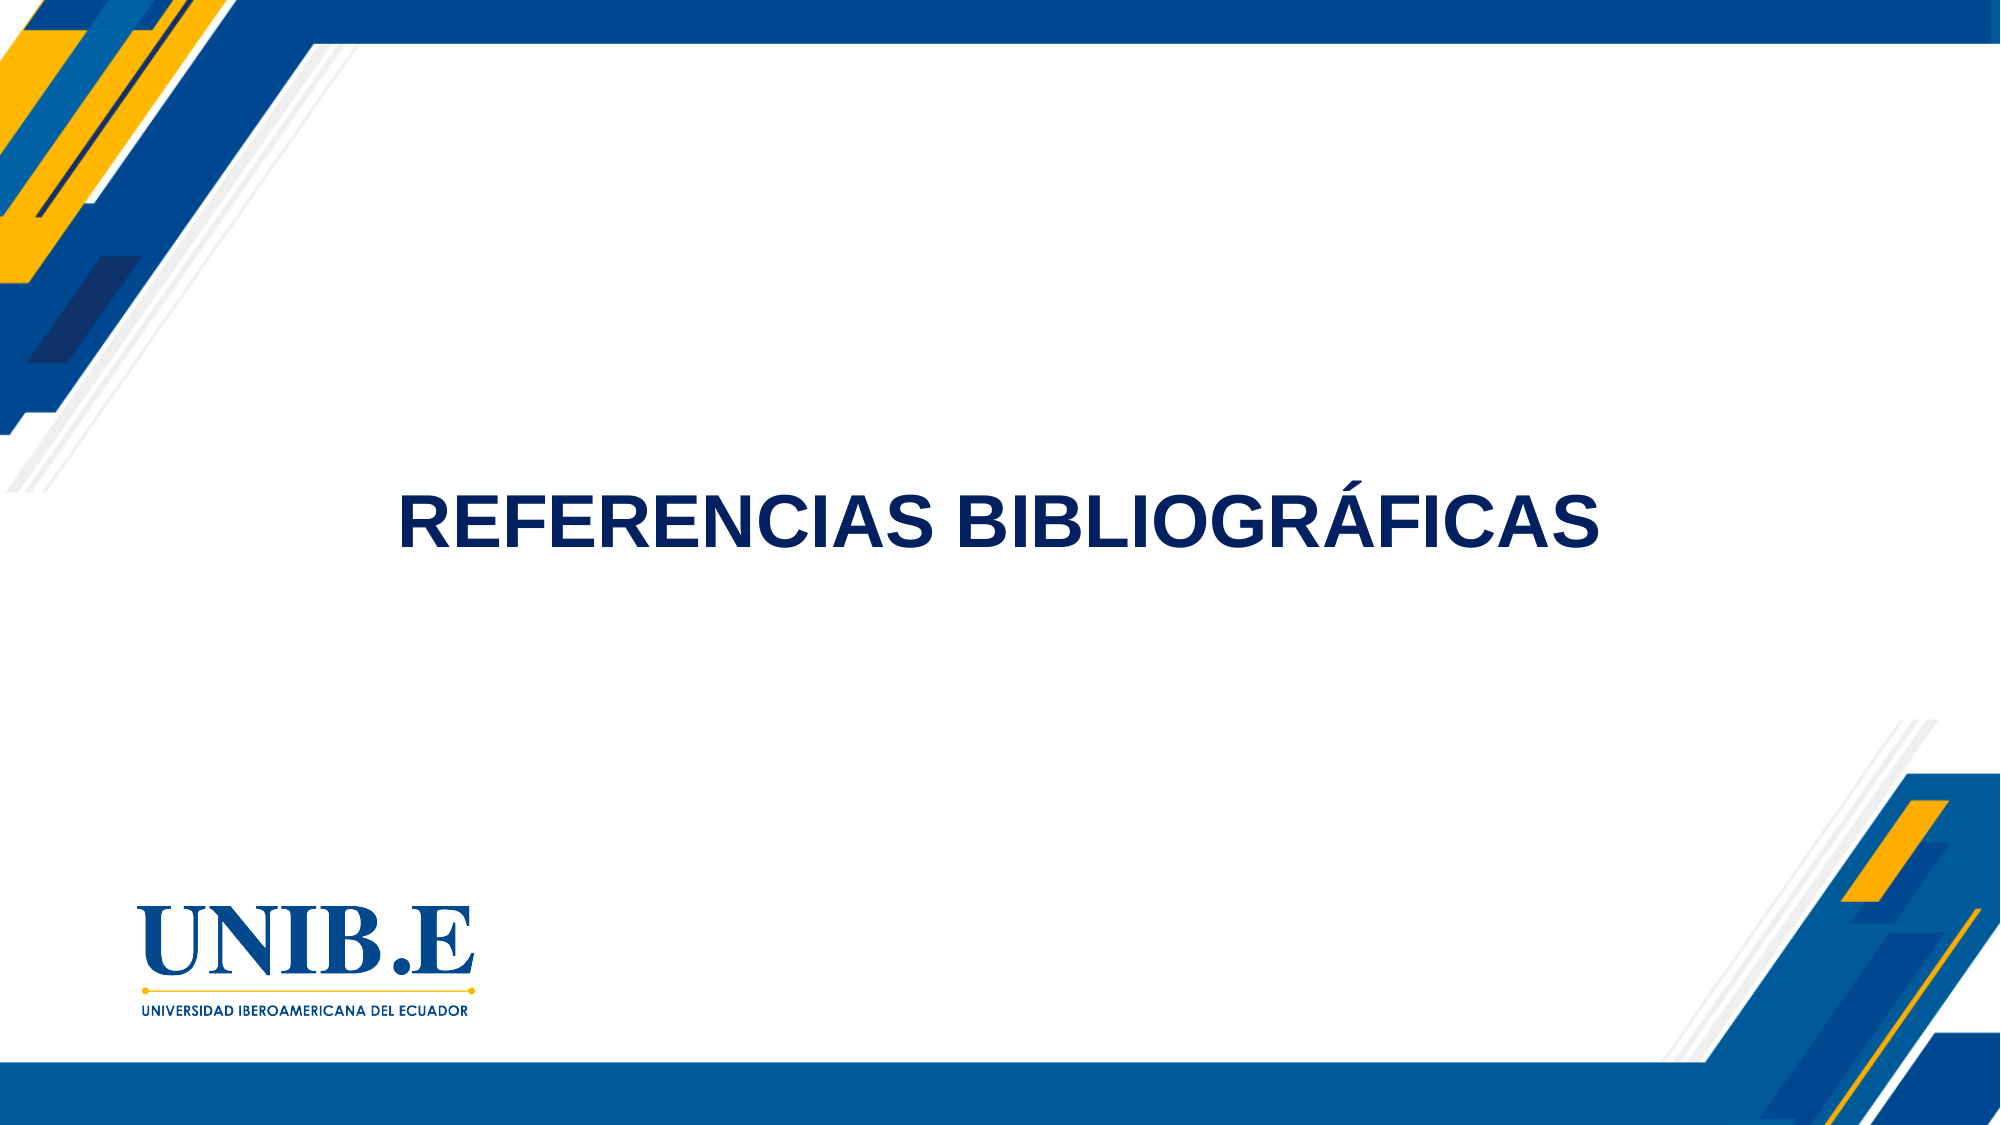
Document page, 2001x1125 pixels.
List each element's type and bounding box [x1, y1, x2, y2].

list [0, 0, 2000, 1125]
picture [137, 906, 475, 1016]
